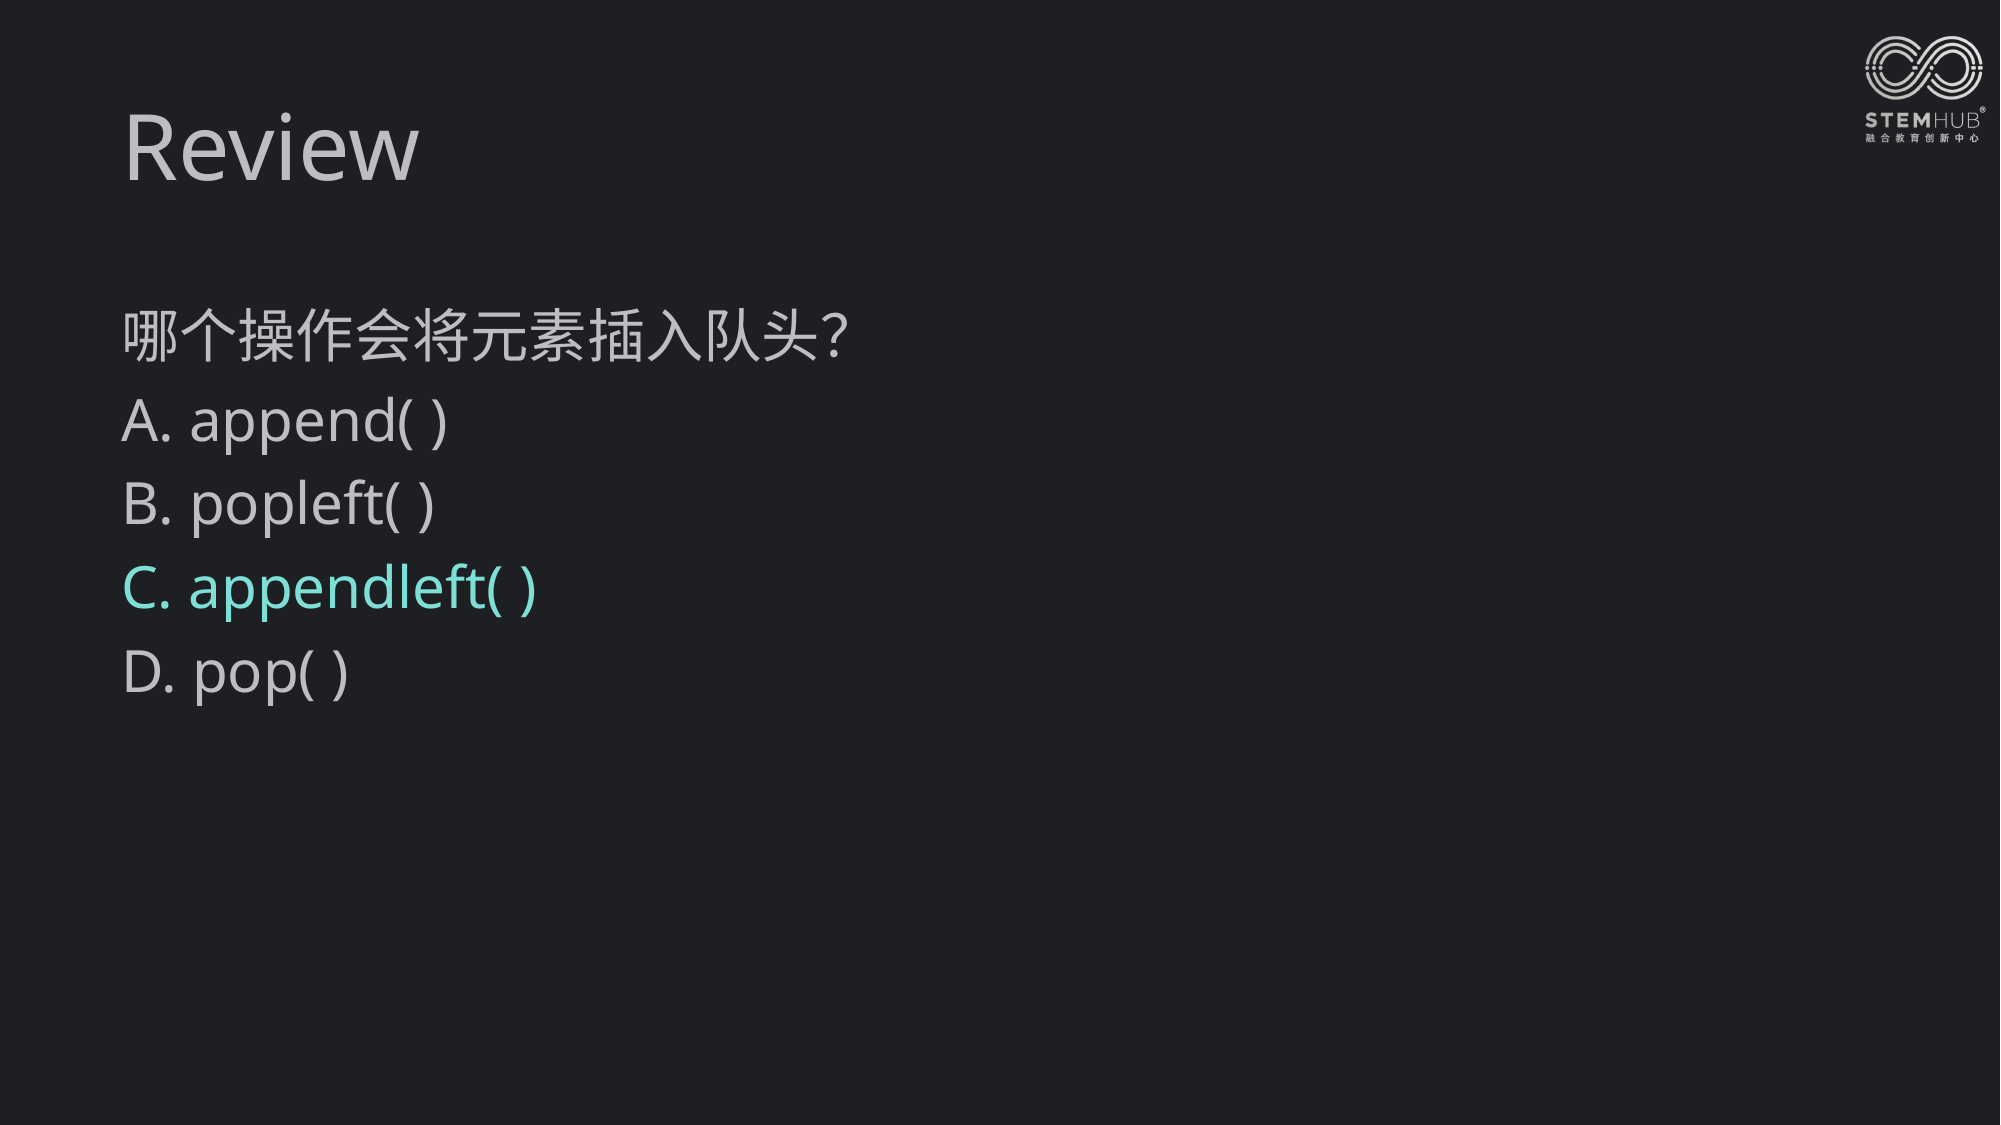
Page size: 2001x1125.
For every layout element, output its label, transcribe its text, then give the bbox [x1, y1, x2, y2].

picture [1849, 0, 2000, 180]
title Review [106, 42, 1832, 260]
list 哪个操作会将元素插入队头？ A. append( ) B. popleft( ) C. appendleft( ) D. pop( ) [106, 299, 1832, 1014]
